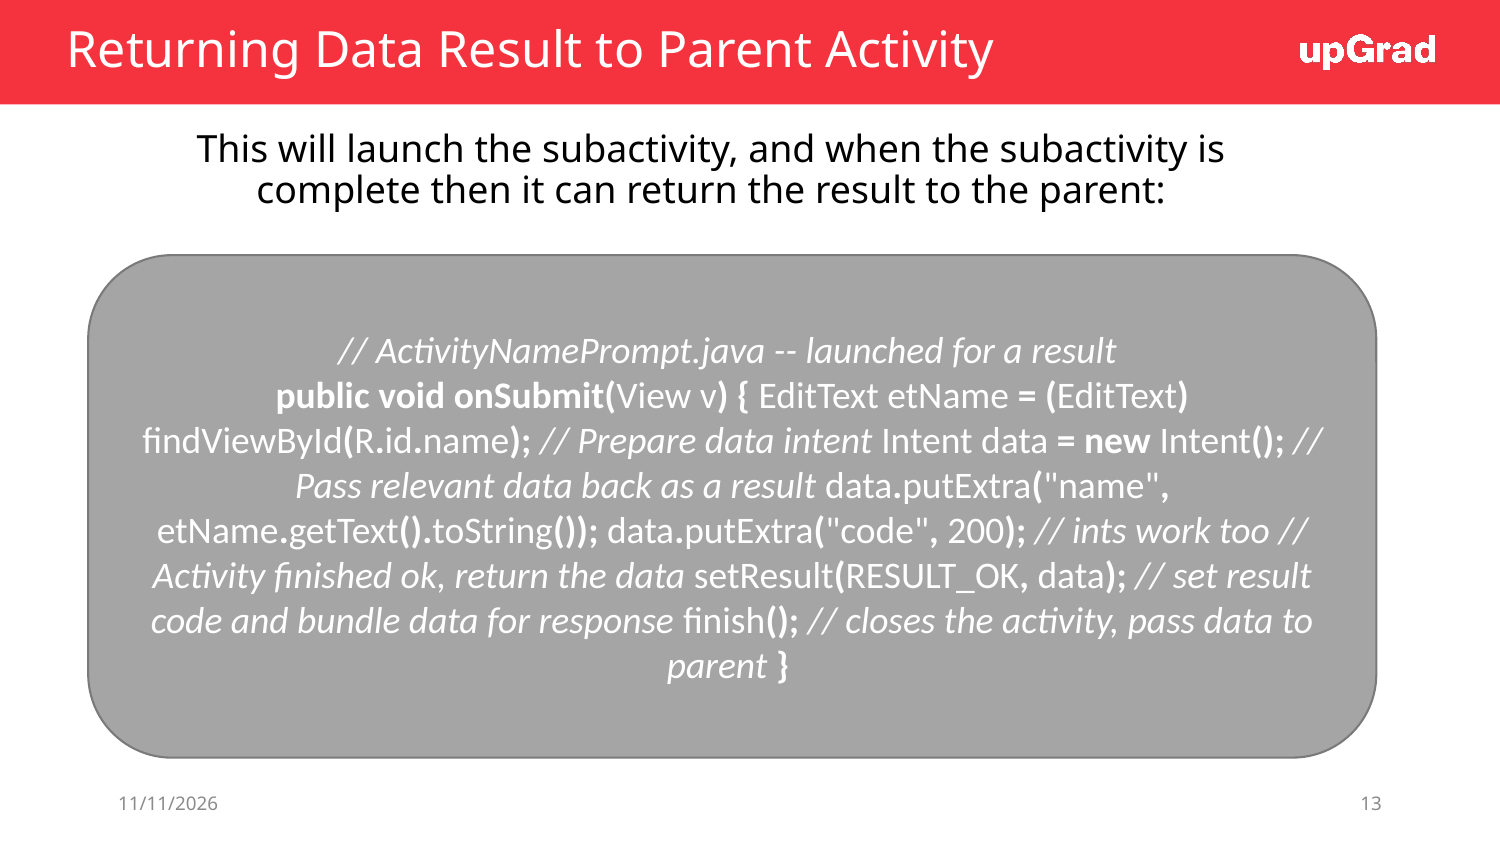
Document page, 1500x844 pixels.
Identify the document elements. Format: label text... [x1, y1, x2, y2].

list This will launch the subactivity, and when the subactivity is complete then it can return the result to the parent: [119, 122, 1304, 243]
slide_number 13 [1059, 782, 1397, 827]
picture [1300, 34, 1435, 70]
title Returning Data Result to Parent Activity [51, 20, 1060, 83]
text_box // ActivityNamePrompt.java -- launched for a result public void onSubmit(View v) { EditText etName = (EditText) findViewById(R.id.name); // Prepare data intent Intent data = new Intent(); // Pass relevant data back as a result data.putExtra("name", etName.getText().toString()); data.putExtra("code", 200); // ints work too // Activity finished ok, return the data setResult(RESULT_OK, data); // set result code and bundle data for response finish(); // closes the activity, pass data to parent } [87, 254, 1378, 759]
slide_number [103, 782, 441, 827]
